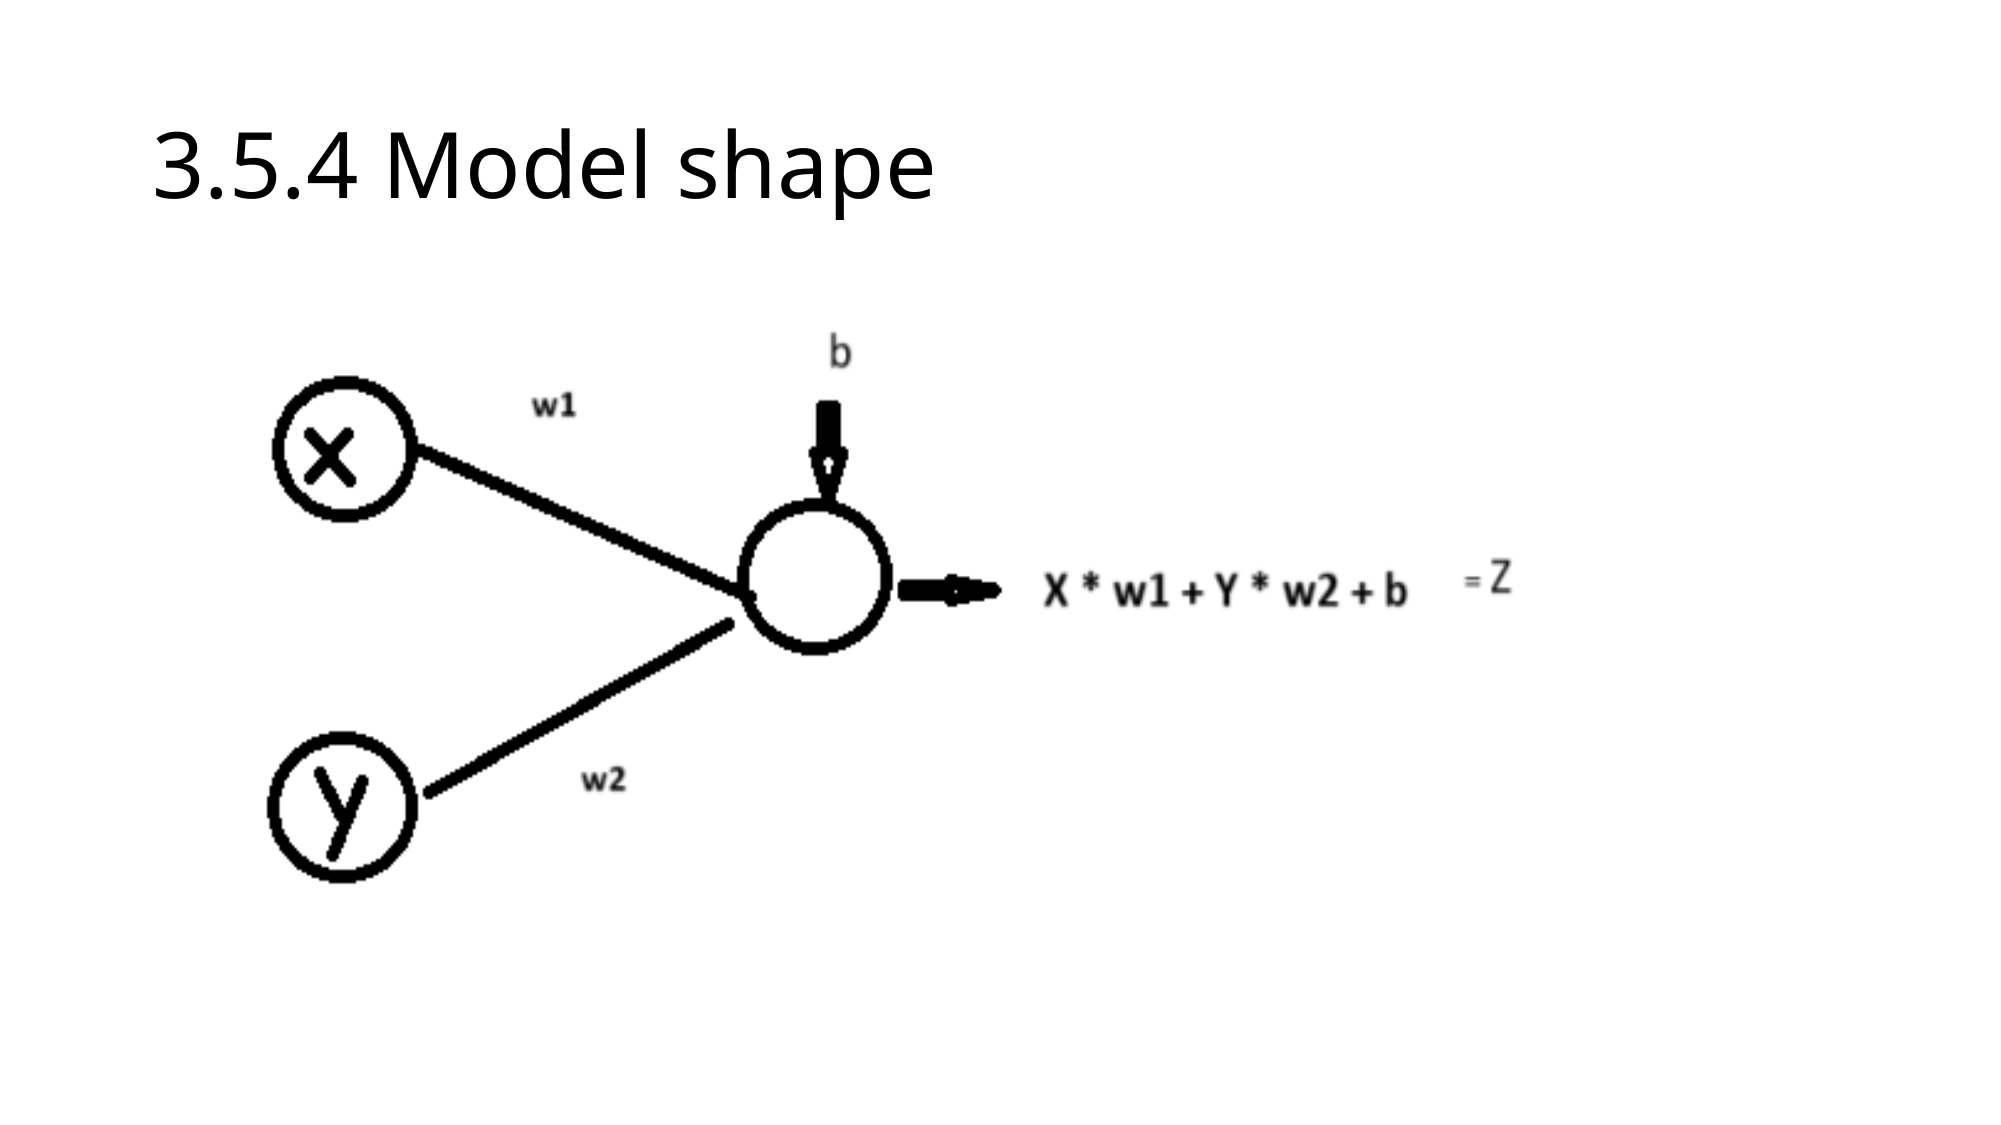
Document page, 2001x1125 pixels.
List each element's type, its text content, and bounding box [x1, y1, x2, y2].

title 3.5.4 Model shape [137, 59, 1863, 278]
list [212, 259, 1573, 996]
